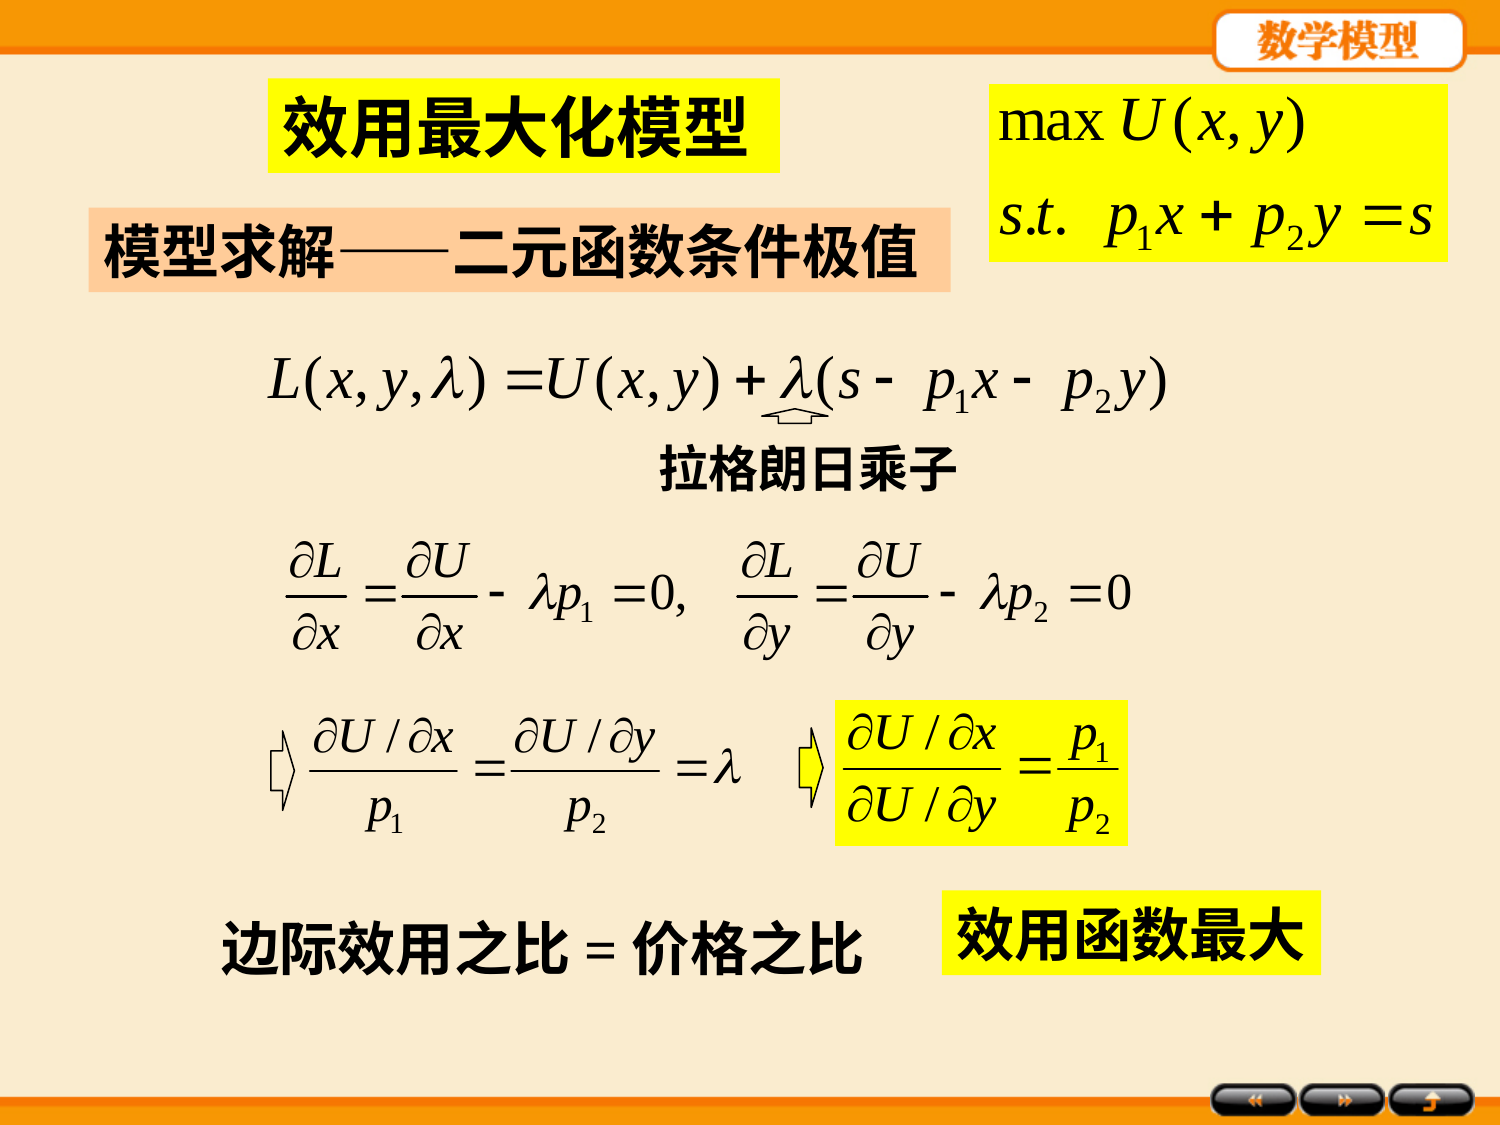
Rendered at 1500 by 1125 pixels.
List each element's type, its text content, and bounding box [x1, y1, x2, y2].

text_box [643, 408, 990, 506]
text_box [257, 337, 1180, 425]
text_box 效用最大化模型 [267, 78, 780, 173]
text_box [988, 83, 1449, 263]
text_box 边际效用之比=价格之比 [206, 870, 891, 990]
picture [0, 1, 1500, 1125]
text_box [799, 700, 1129, 847]
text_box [270, 703, 751, 846]
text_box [277, 526, 1140, 671]
text_box 效用函数最大 [941, 890, 1322, 976]
text_box 模型求解——二元函数条件极值 [88, 207, 951, 293]
